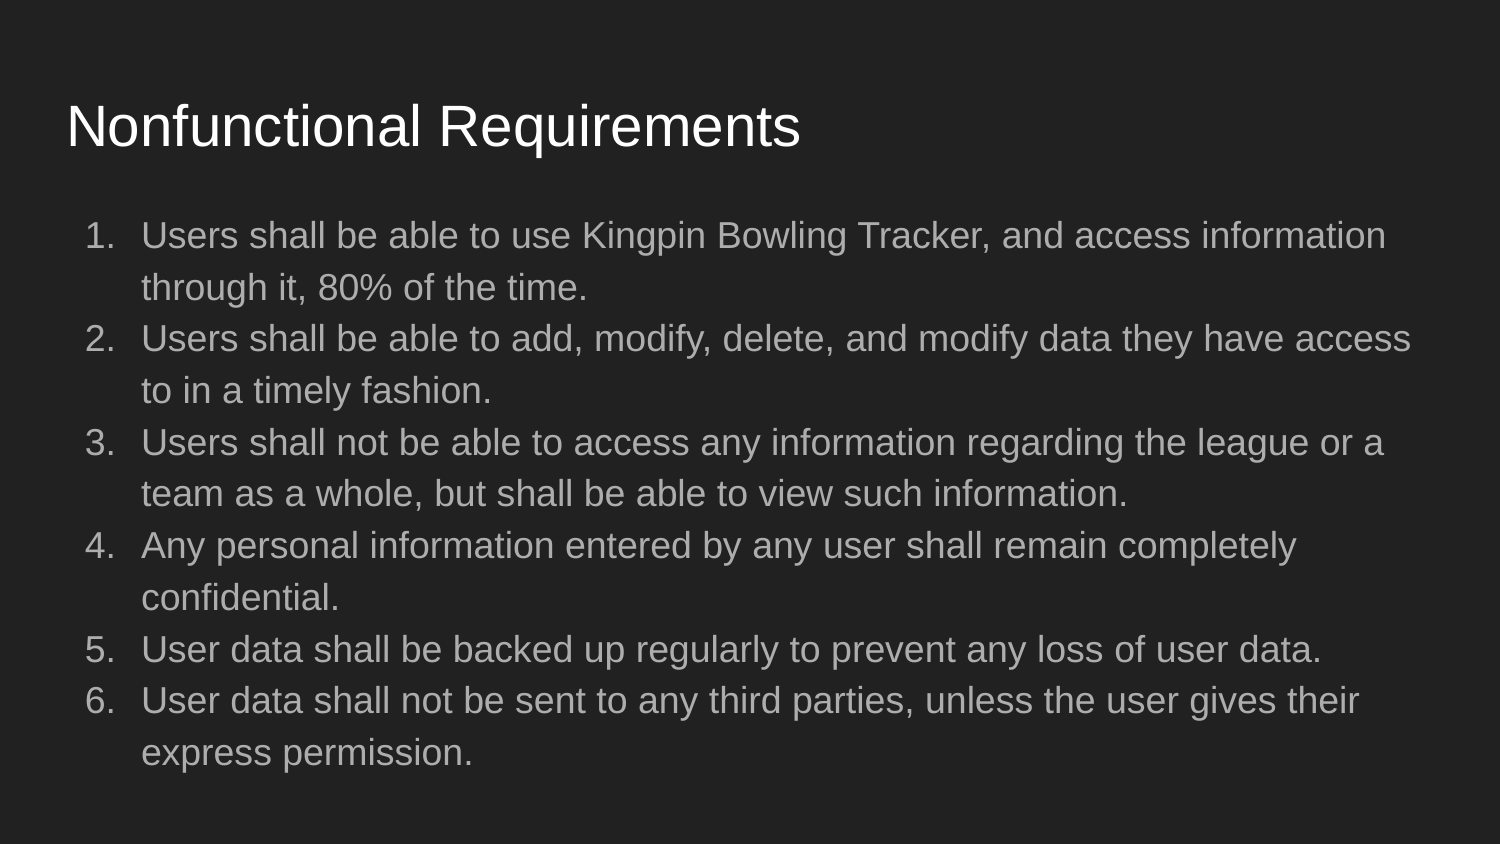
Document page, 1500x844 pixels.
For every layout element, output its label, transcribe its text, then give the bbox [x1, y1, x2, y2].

title Nonfunctional Requirements [51, 72, 1449, 167]
list Users shall be able to use Kingpin Bowling Tracker, and access information through it, 80% of the time. Users shall be able to add, modify, delete, and modify data they have access to in a timely fashion. Users shall not be able to access any information regarding the league or a team as a whole, but shall be able to view such information. Any personal information entered by any user shall remain completely confidential. User data shall be backed up regularly to prevent any loss of user data. User data shall not be sent to any third parties, unless the user gives their express permission. [51, 189, 1449, 750]
